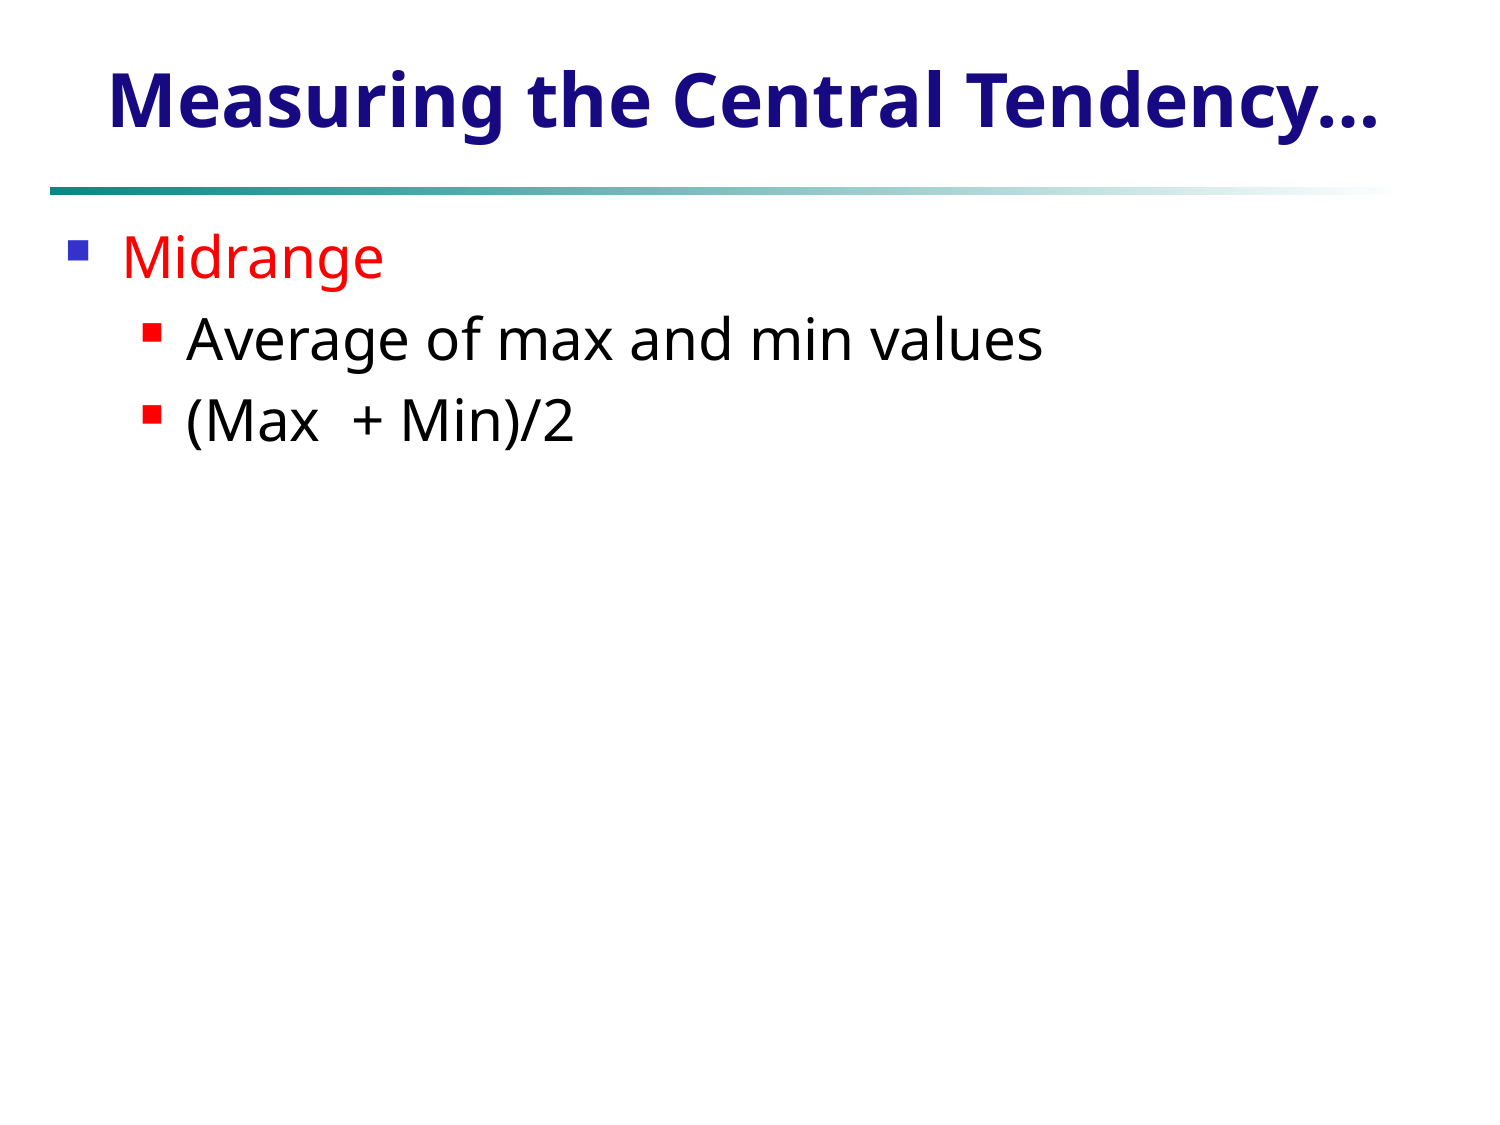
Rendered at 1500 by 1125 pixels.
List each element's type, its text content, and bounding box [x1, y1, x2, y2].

list Midrange Average of max and min values (Max + Min)/2 [49, 212, 1426, 1063]
title Measuring the Central Tendency… [24, 49, 1463, 151]
